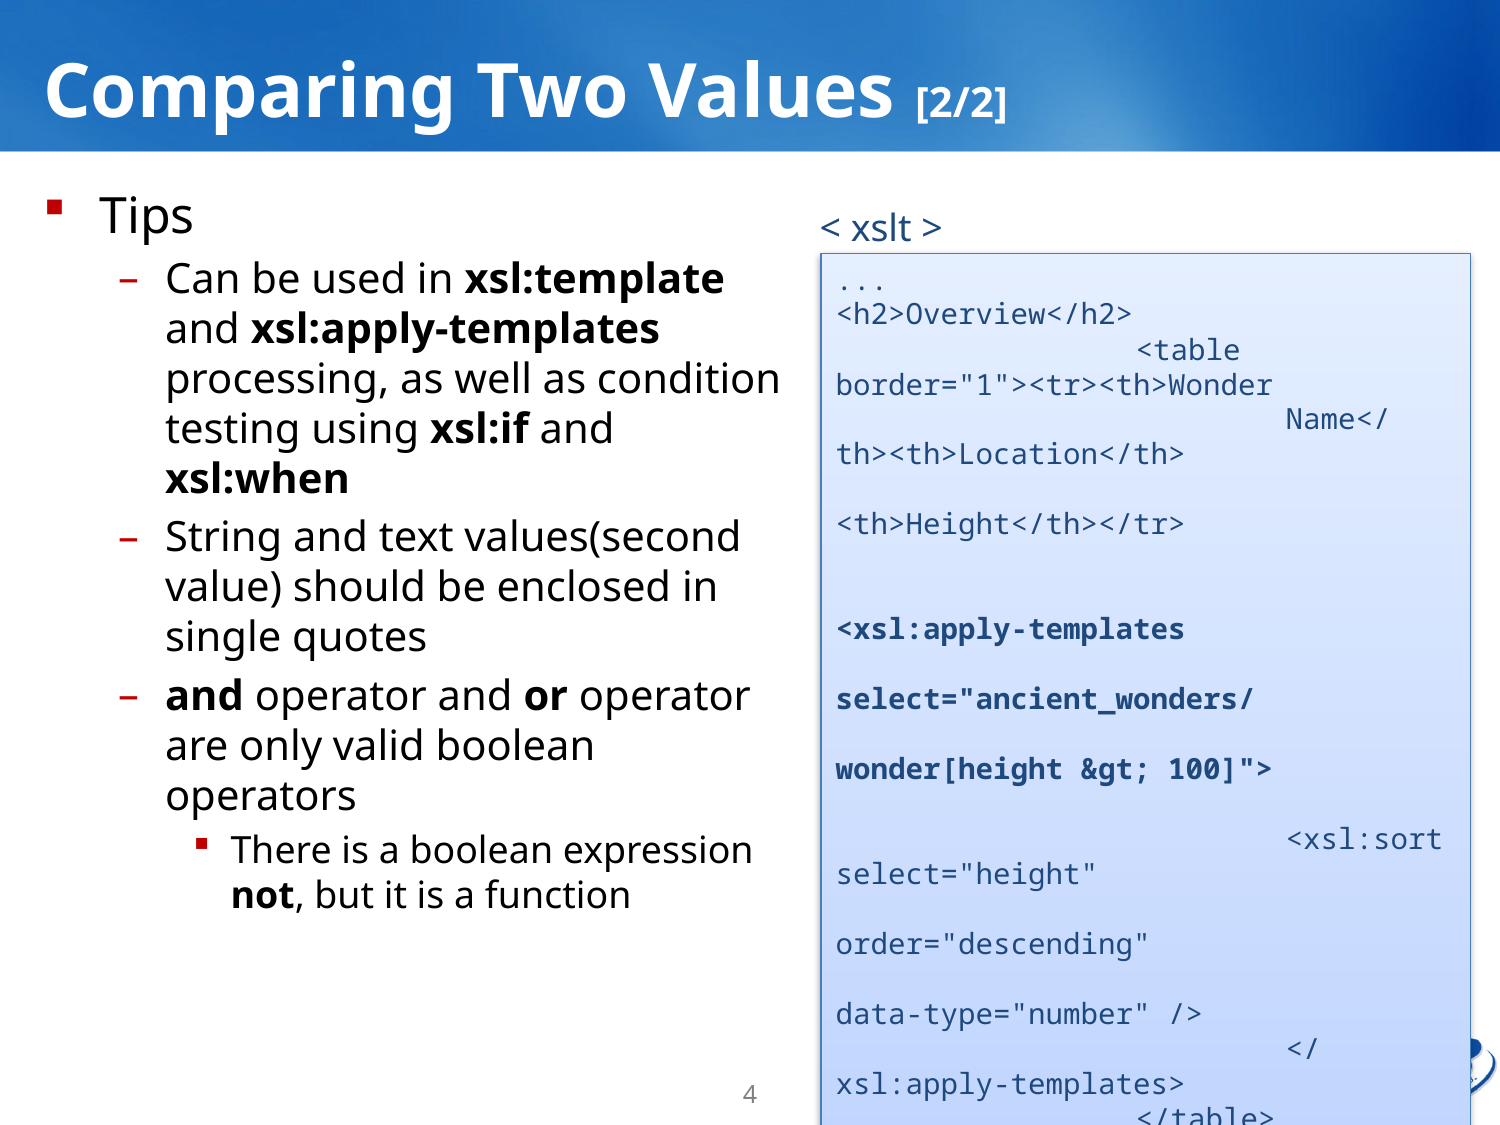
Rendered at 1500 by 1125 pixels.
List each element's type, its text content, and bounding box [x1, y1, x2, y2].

title Comparing Two Values [2/2] [28, 23, 1472, 153]
list Tips Can be used in xsl:template and xsl:apply-templates processing, as well as condition testing using xsl:if and xsl:when String and text values(second value) should be enclosed in single quotes and operator and or operator are only valid boolean operators There is a boolean expression not, but it is a function [28, 175, 798, 1067]
text_box ... <h2>Overview</h2> <table border="1"><tr><th>Wonder Name</th><th>Location</th> <th>Height</th></tr> <xsl:apply-templates select="ancient_wonders/ wonder[height &gt; 100]"> <xsl:sort select="height" order="descending" data-type="number" /> </xsl:apply-templates> </table> ... [820, 253, 1471, 1125]
slide_number 4 [688, 1078, 812, 1114]
text_box < xslt > [804, 196, 958, 256]
picture [0, 0, 1500, 1125]
